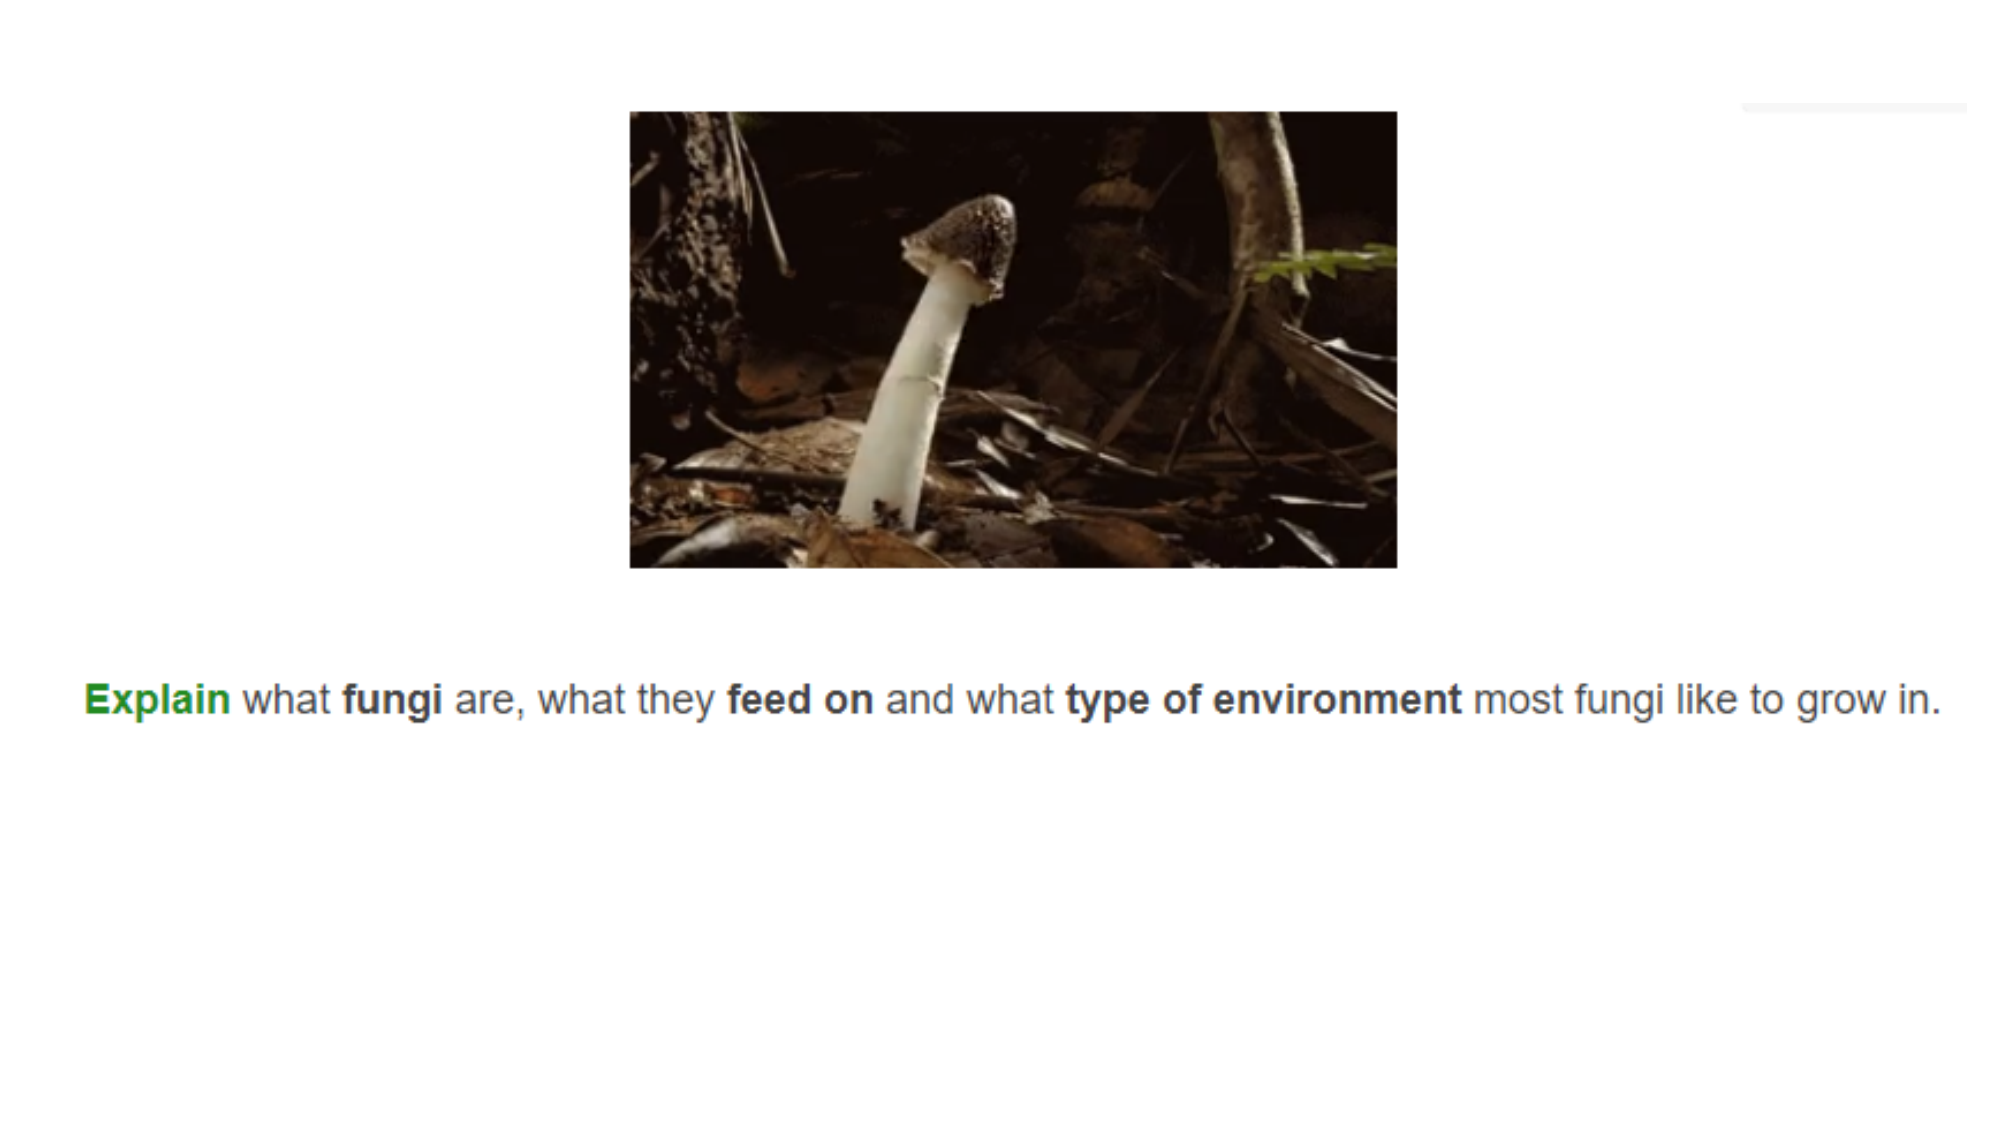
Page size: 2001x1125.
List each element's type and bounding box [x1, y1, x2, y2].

picture [43, 103, 1967, 788]
